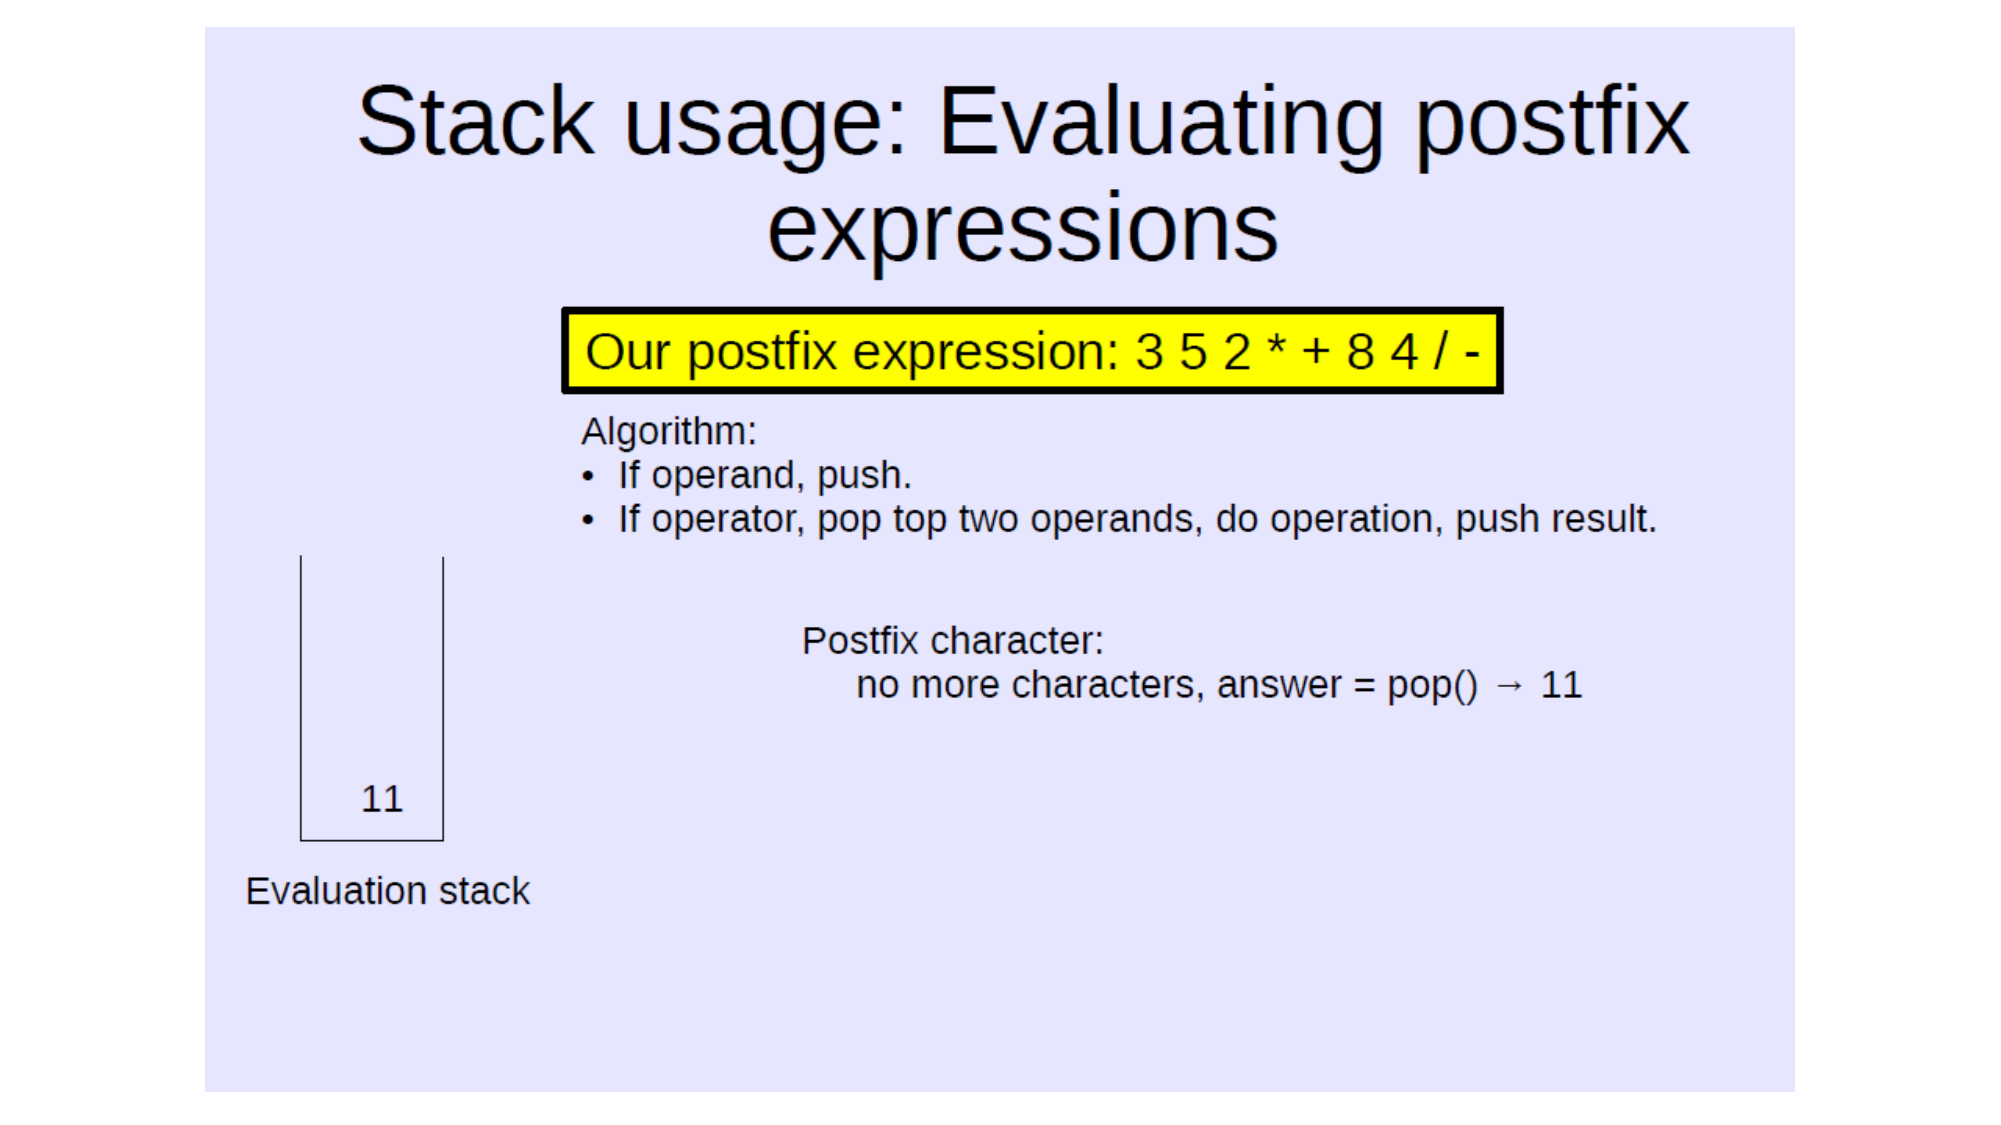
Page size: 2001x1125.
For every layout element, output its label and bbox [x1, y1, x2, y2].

picture [205, 27, 1795, 1092]
